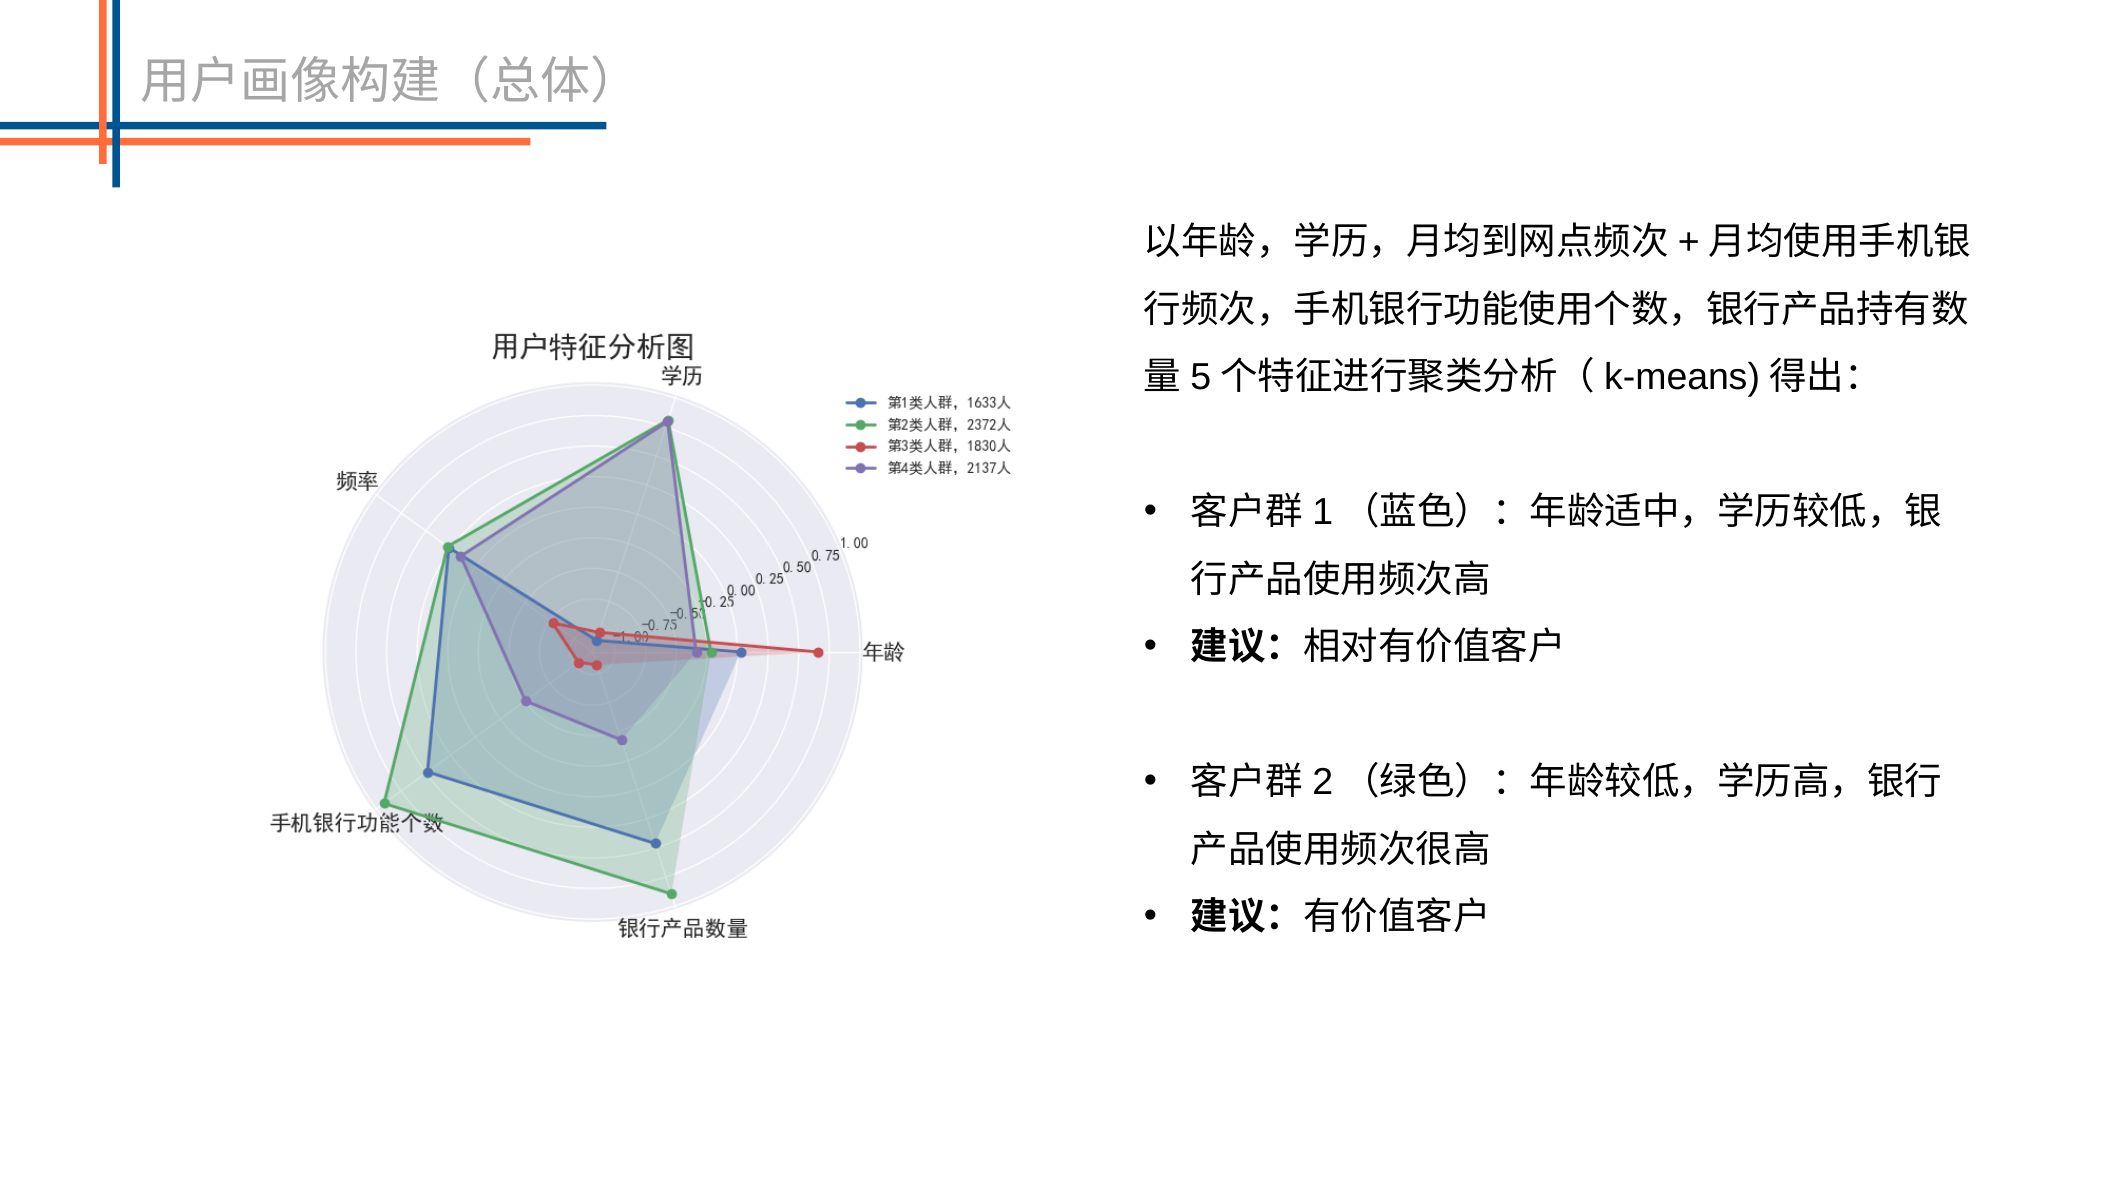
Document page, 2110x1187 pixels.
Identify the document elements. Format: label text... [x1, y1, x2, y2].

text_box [0, 0, 789, 188]
text_box 以年龄，学历，月均到网点频次+月均使用手机银行频次，手机银行功能使用个数，银行产品持有数量5个特征进行聚类分析（k-means)得出： 客户群1（蓝色）：年龄适中，学历较低，银行产品使用频次高 建议：相对有价值客户 客户群2（绿色）：年龄较低，学历高，银行产品使用频次很高 建议：有价值客户 [1129, 187, 1994, 1035]
picture [52, 298, 1107, 999]
